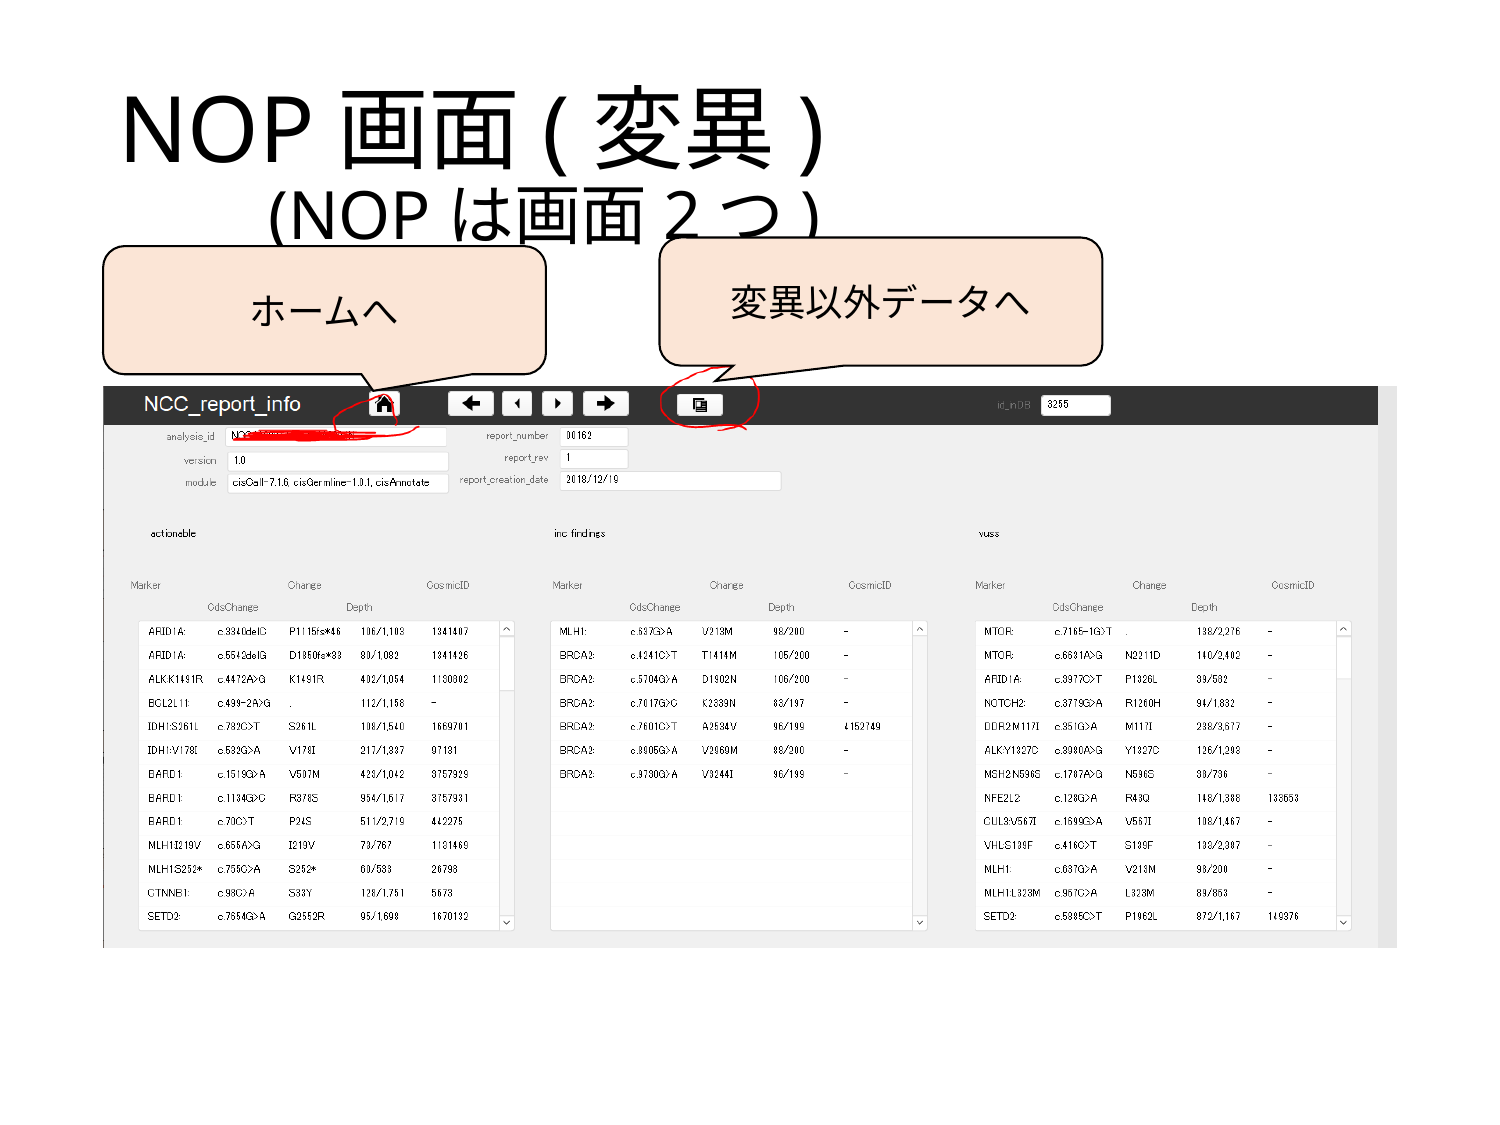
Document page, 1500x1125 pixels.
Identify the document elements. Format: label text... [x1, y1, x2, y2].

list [103, 365, 1397, 948]
text_box ホームへ [101, 245, 547, 365]
text_box 変異以外データへ [658, 236, 1104, 365]
title NOP画面(変異) (NOPは画面2つ) [103, 59, 1397, 278]
